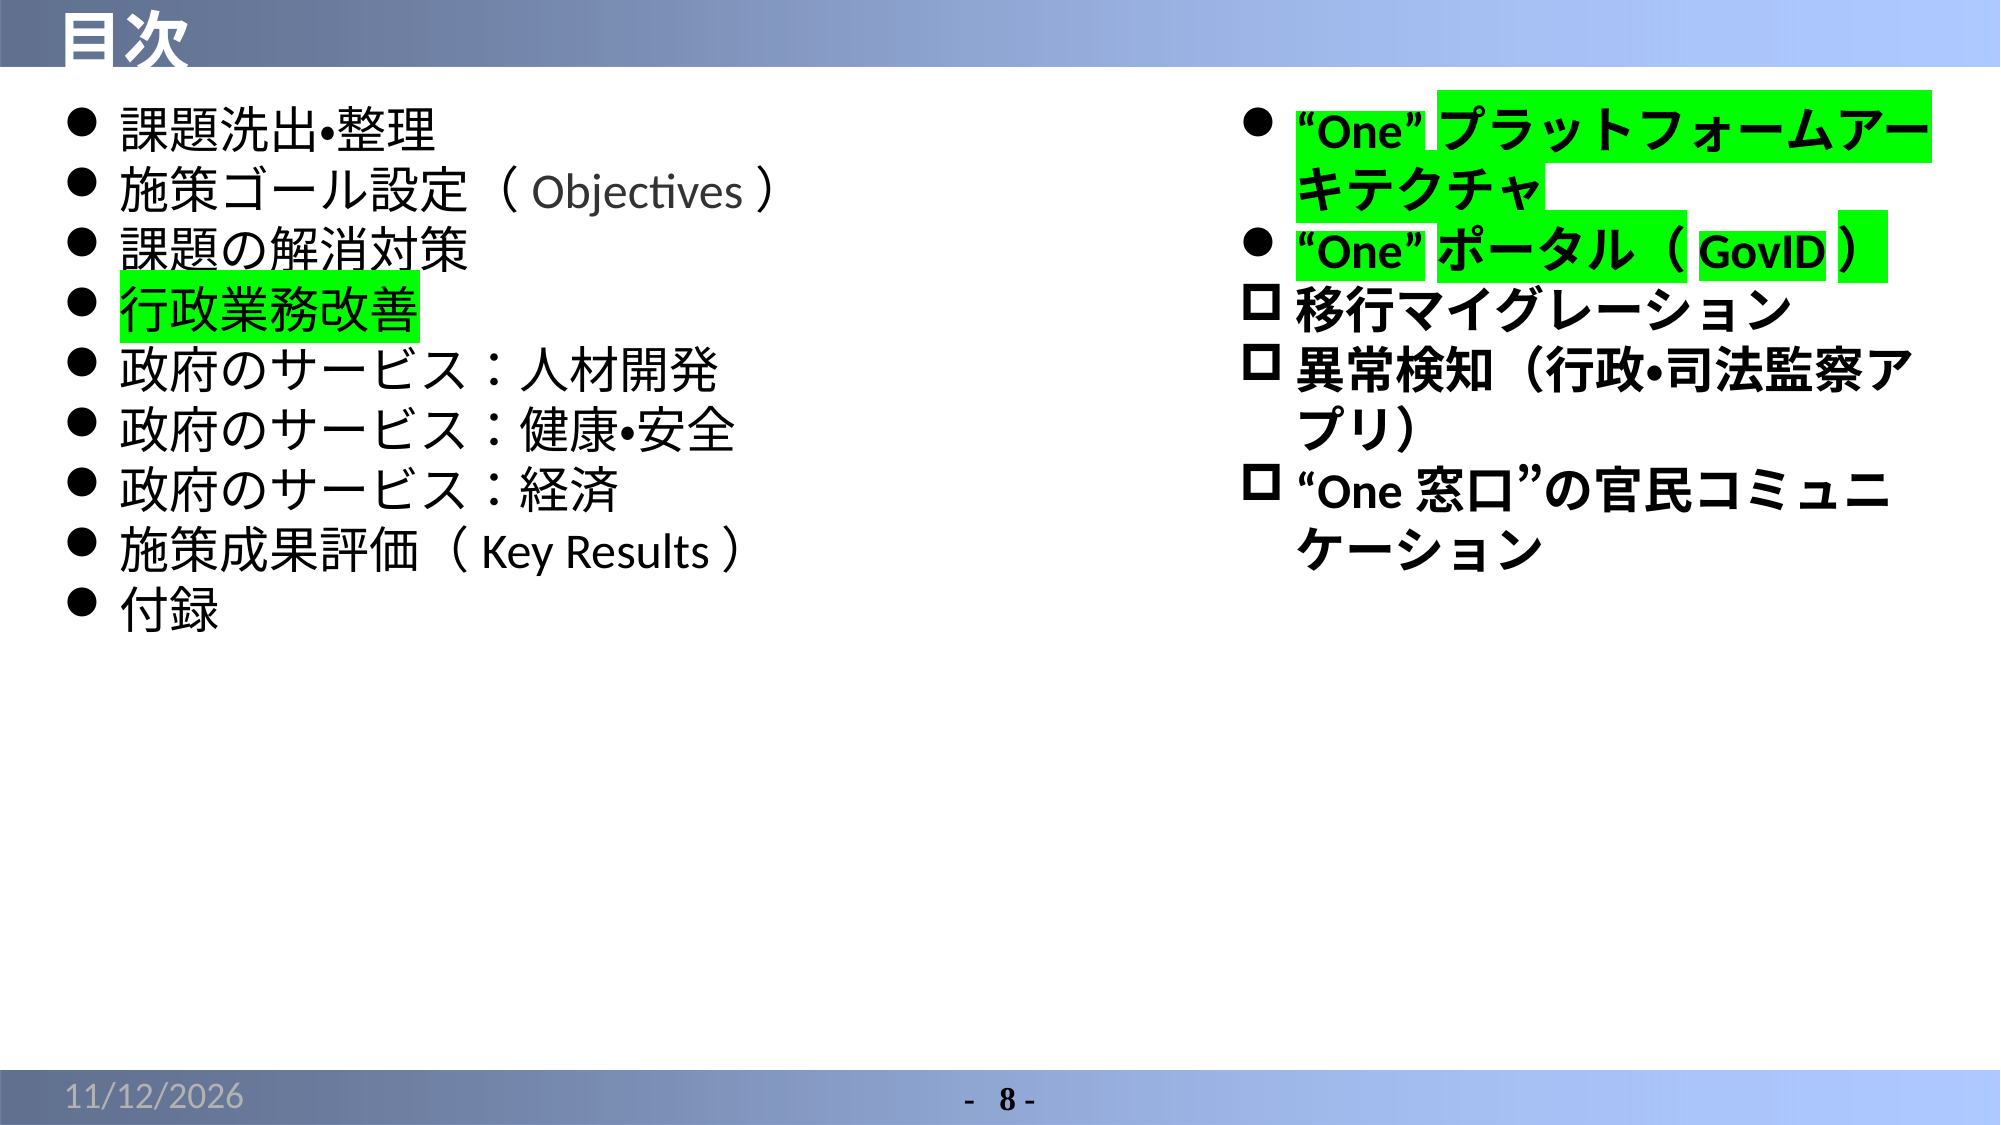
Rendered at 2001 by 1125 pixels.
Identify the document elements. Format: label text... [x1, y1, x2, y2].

title 目次 [56, 0, 1937, 81]
list 課題洗出・整理 施策ゴール設定（Objectives） 課題の解消対策 行政業務改善 政府のサービス：人材開発 政府のサービス：健康・安全 政府のサービス：経済 施策成果評価（Key Results） 付録 [63, 98, 1186, 1072]
list “One”プラットフォームアーキテクチャ “One”ポータル（GovID） 移行マイグレーション 異常検知（行政・司法監察アプリ） “One窓口”の官民コミュニケーション [1239, 98, 1937, 1033]
slide_number - 8 - [934, 1078, 1063, 1117]
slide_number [63, 1071, 524, 1117]
